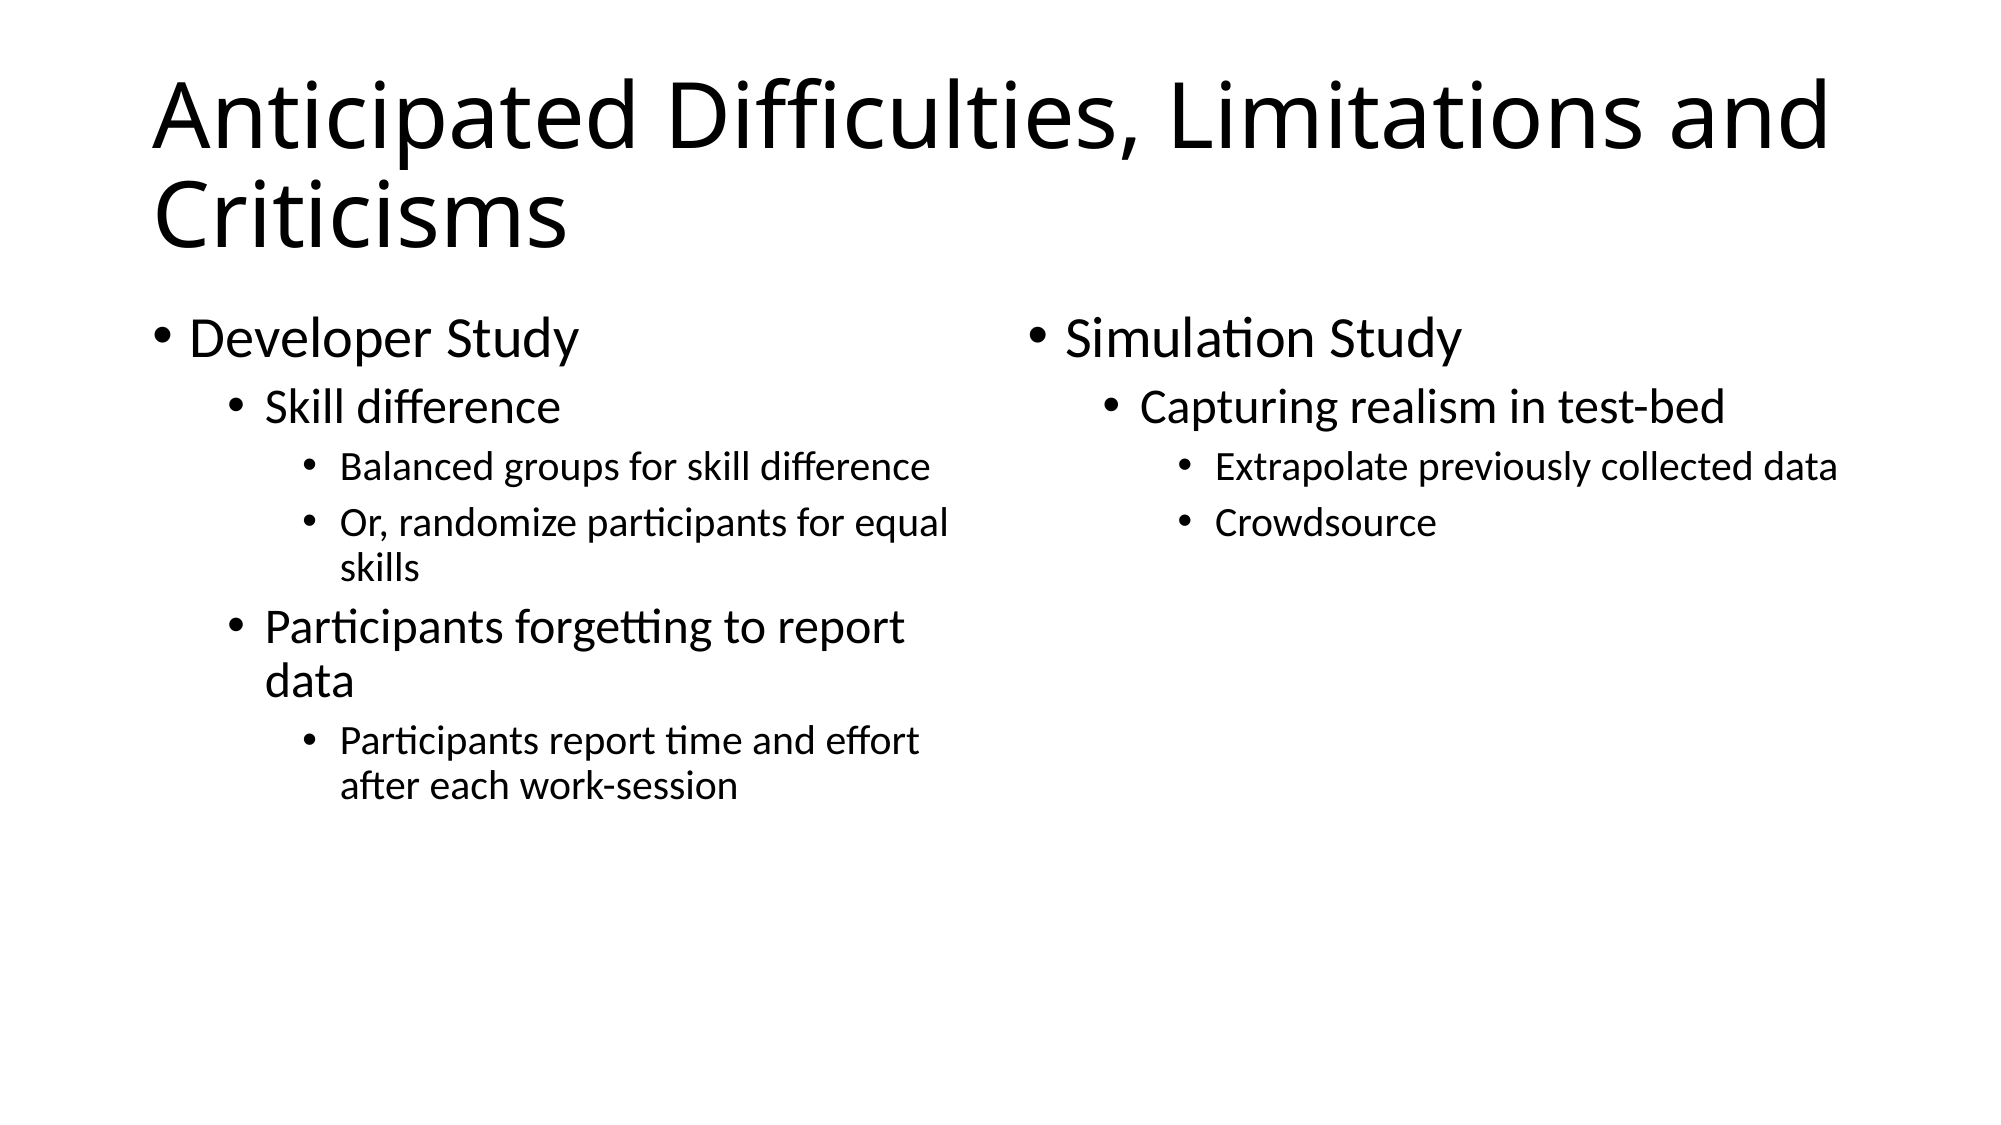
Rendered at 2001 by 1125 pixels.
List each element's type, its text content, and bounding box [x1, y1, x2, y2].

list Simulation Study Capturing realism in test-bed Extrapolate previously collected data Crowdsource [1012, 299, 1863, 1014]
list Developer Study Skill difference Balanced groups for skill difference Or, randomize participants for equal skills Participants forgetting to report data Participants report time and effort after each work-session [137, 299, 988, 1014]
title Anticipated Difficulties, Limitations and Criticisms [137, 59, 1863, 278]
